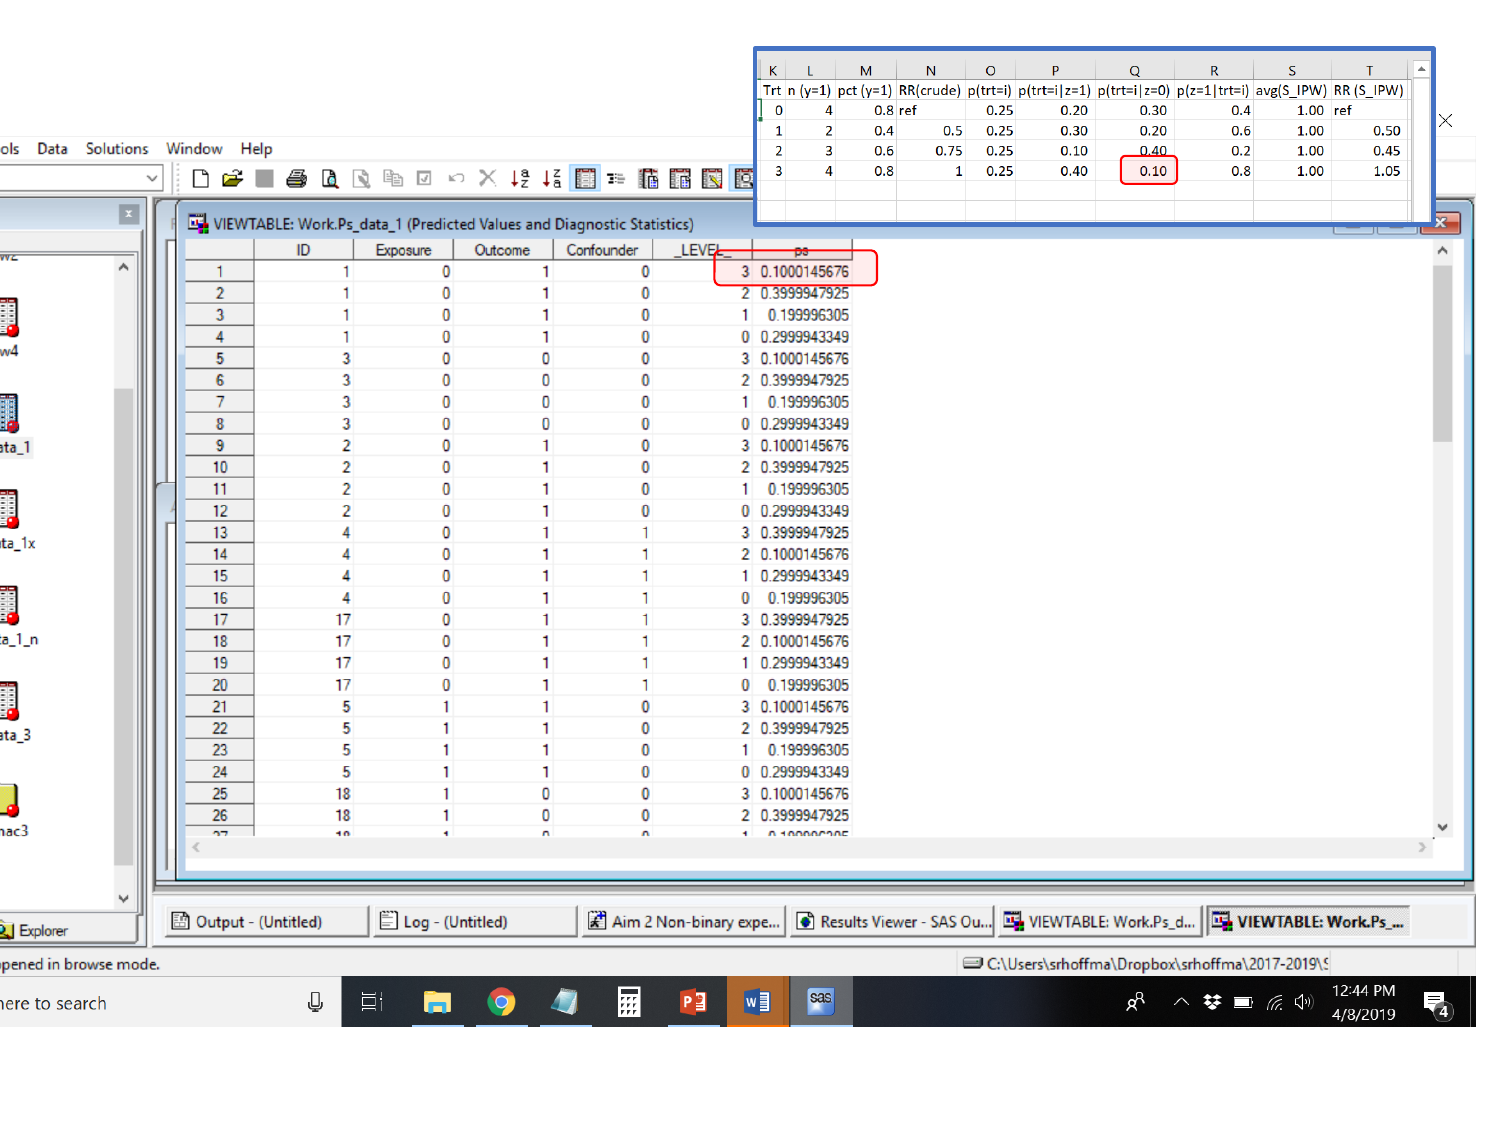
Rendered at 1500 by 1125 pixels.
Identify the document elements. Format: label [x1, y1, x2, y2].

picture [0, 50, 1476, 1027]
